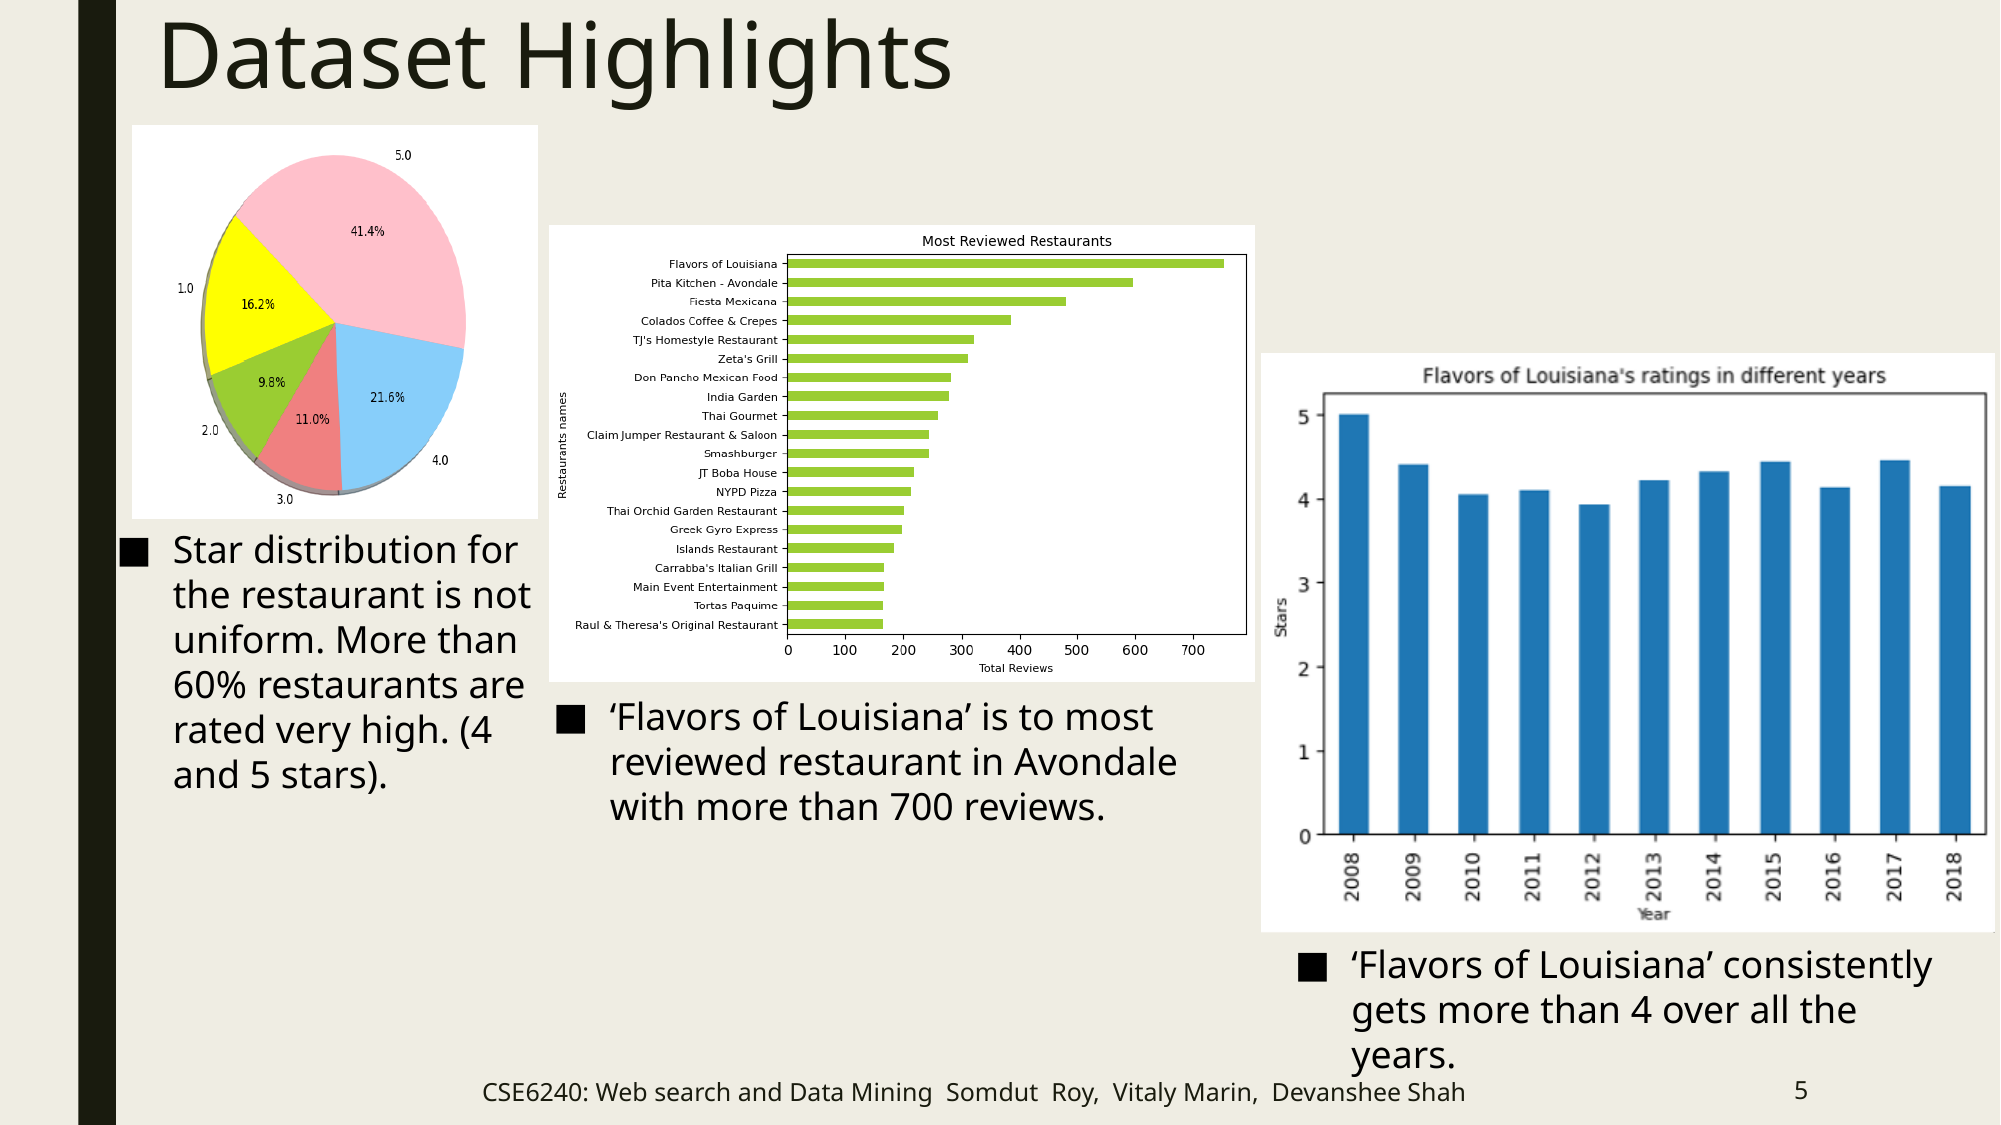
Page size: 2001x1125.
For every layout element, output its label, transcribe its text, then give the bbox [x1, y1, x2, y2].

slide_number 5 [1784, 1084, 1817, 1115]
text_box CSE6240: Web search and Data Mining Somdut Roy, Vitaly Marin, Devanshee Shah [474, 1069, 1505, 1115]
text_box ‘Flavors of Louisiana’ consistently gets more than 4 over all the years. [1287, 934, 1980, 1084]
picture [132, 125, 538, 519]
picture [548, 225, 1255, 683]
title Dataset Highlights [148, 2, 1725, 148]
text_box ‘Flavors of Louisiana’ is to most reviewed restaurant in Avondale with more than 700 reviews. [545, 685, 1213, 836]
picture [1260, 353, 1995, 934]
text_box Star distribution for the restaurant is not uniform. More than 60% restaurants are rated very high. (4 and 5 stars). [108, 518, 551, 804]
